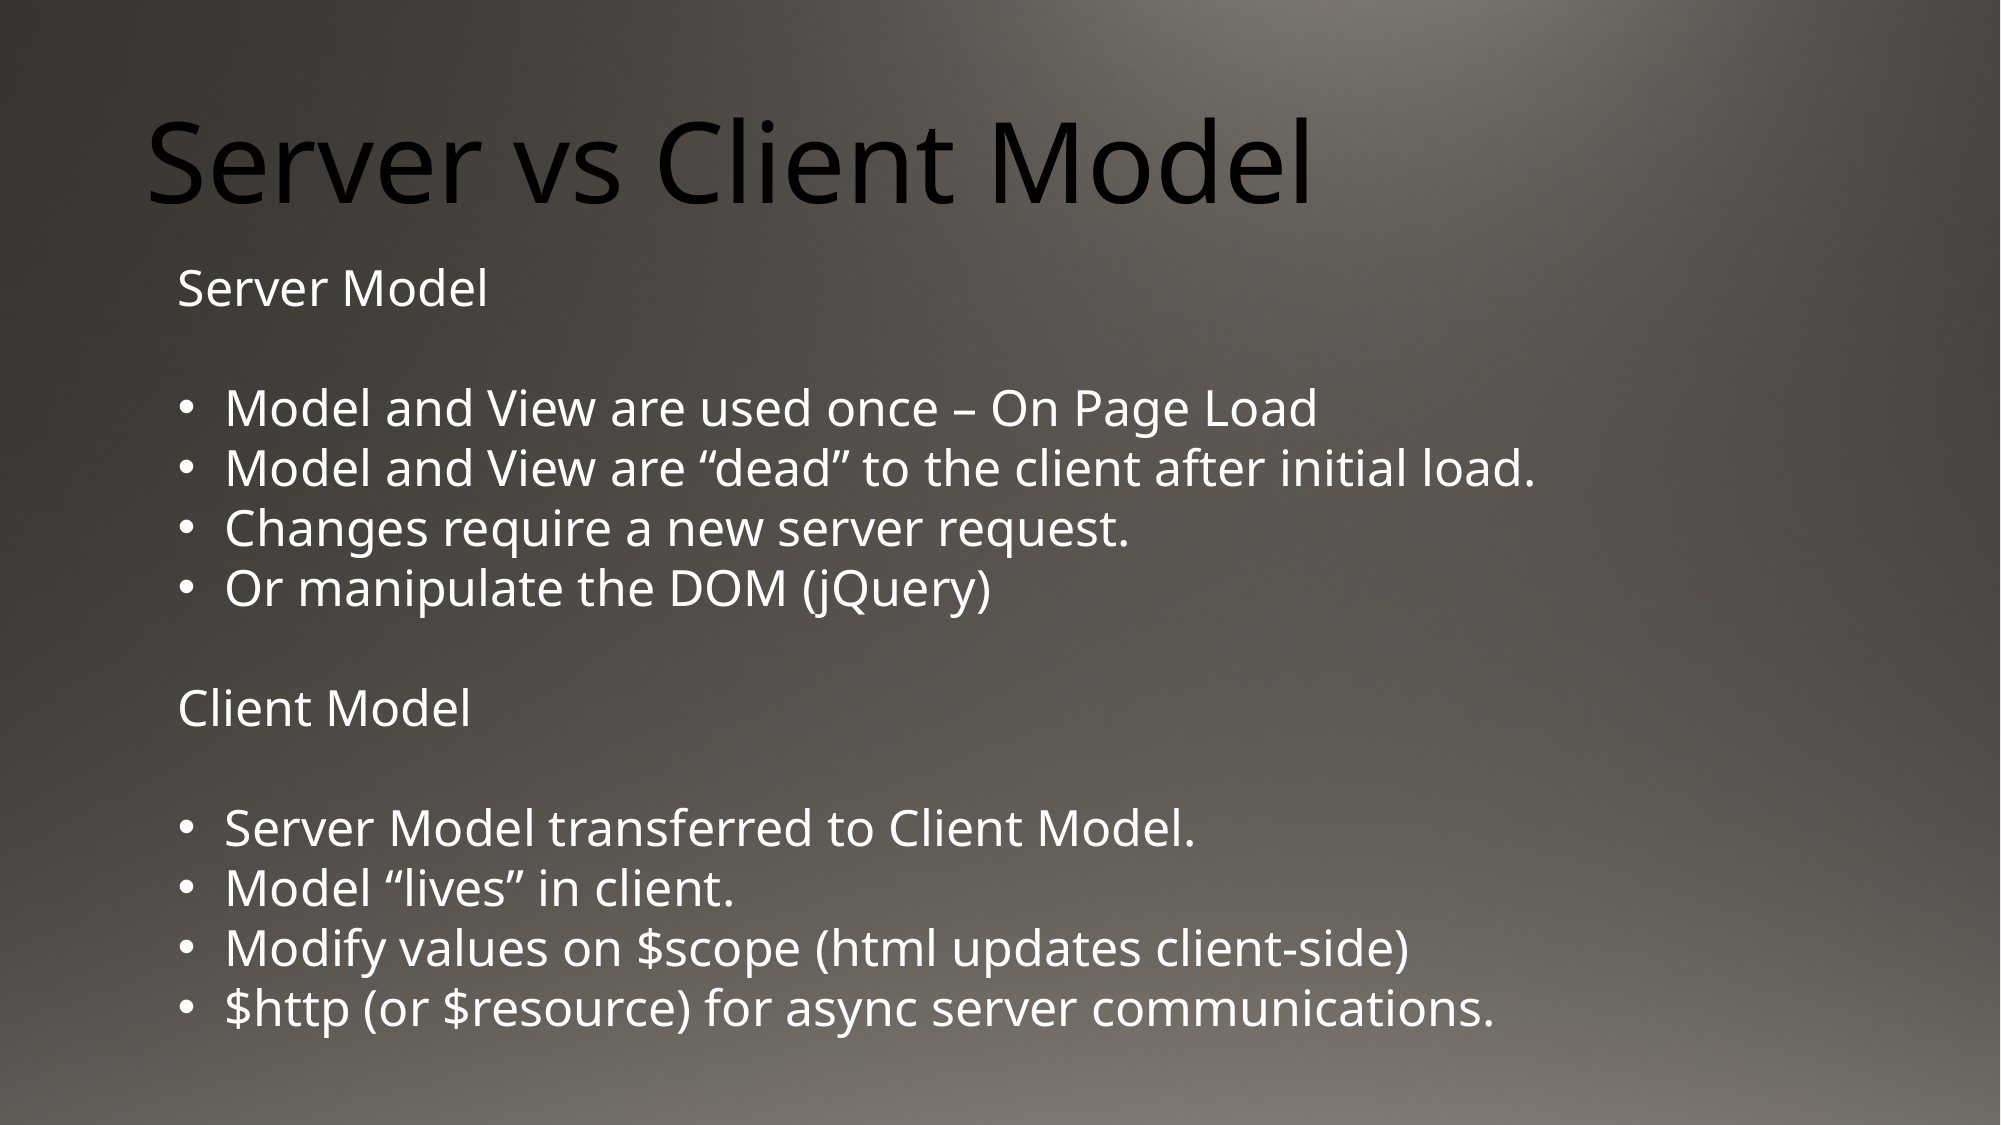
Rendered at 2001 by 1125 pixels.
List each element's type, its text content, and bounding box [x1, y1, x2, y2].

text_box Server Model Model and View are used once – On Page Load Model and View are “dead” to the client after initial load. Changes require a new server request. Or manipulate the DOM (jQuery) Client Model Server Model transferred to Client Model. Model “lives” in client. Modify values on $scope (html updates client-side) $http (or $resource) for async server communications. [163, 249, 1931, 1045]
picture [0, 0, 2001, 1125]
title Server vs Client Model [130, 58, 1856, 276]
